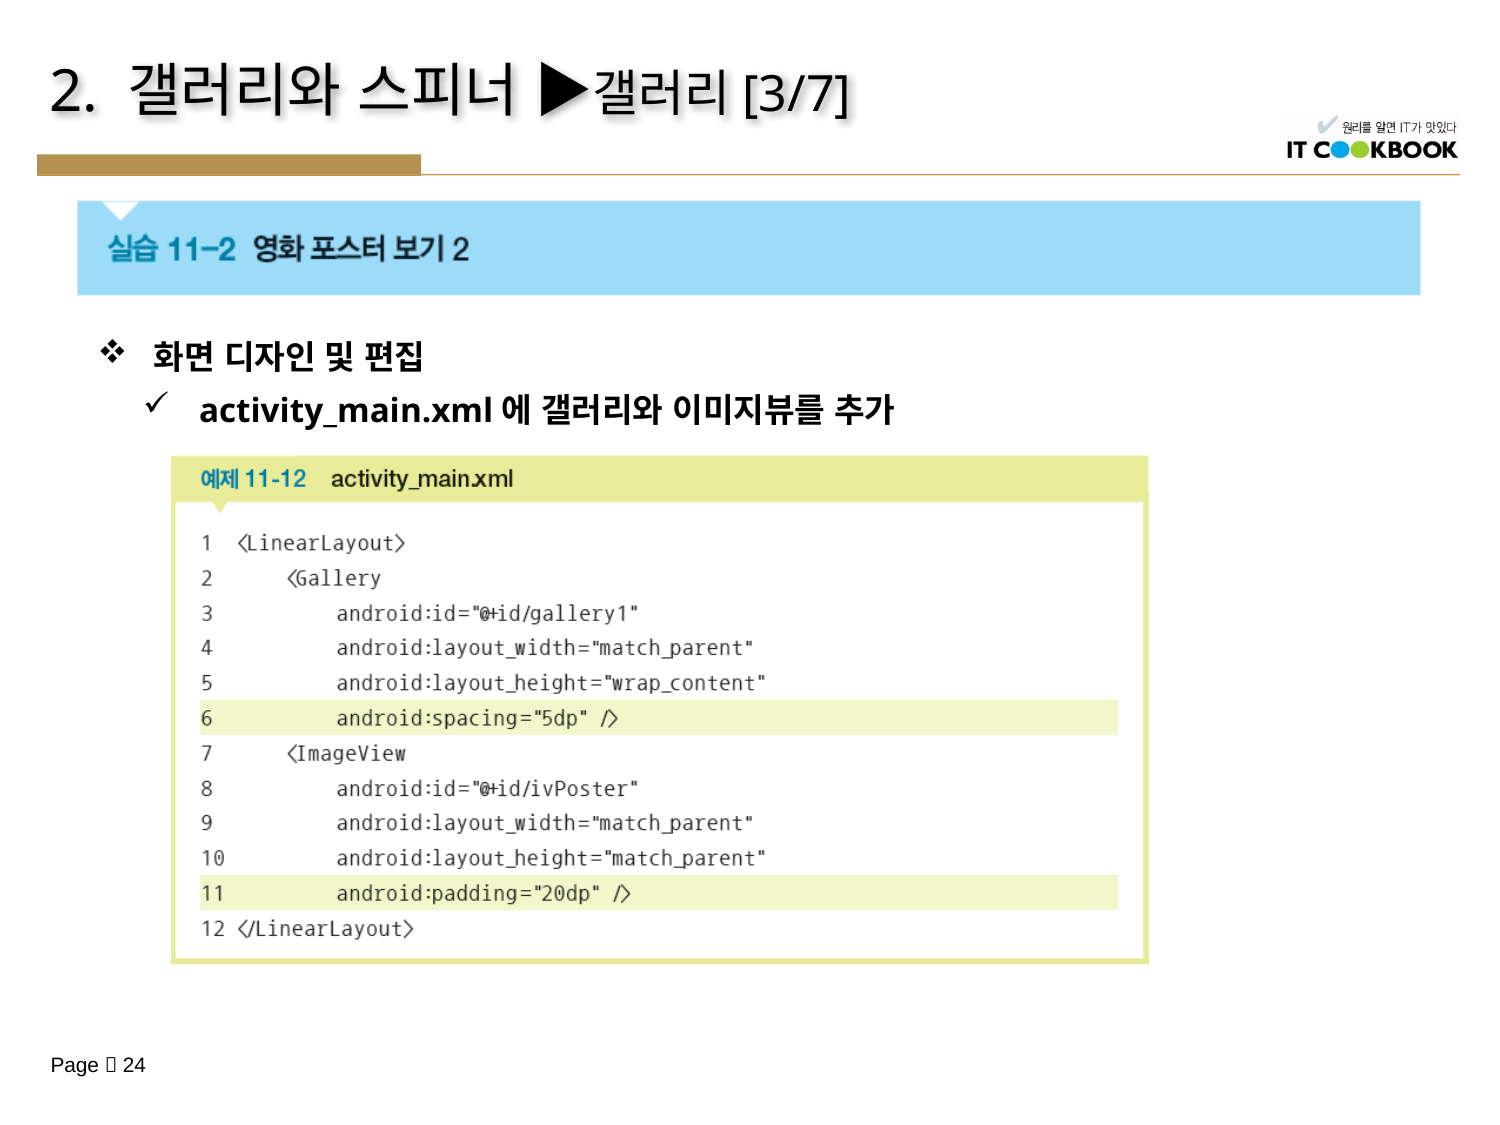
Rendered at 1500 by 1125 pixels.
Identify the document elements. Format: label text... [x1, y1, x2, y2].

picture [171, 453, 1155, 969]
title 2. 갤러리와 스피너 ▶갤러리[3/7] [48, 53, 1448, 161]
list 화면 디자인 및 편집 activity_main.xml에 갤러리와 이미지뷰를 추가 영화 포스터로 사용할 이미지 10개를 /res/drawable에 복사 [54, 335, 1500, 1051]
picture [1448, 112, 1461, 160]
picture [76, 197, 1424, 297]
